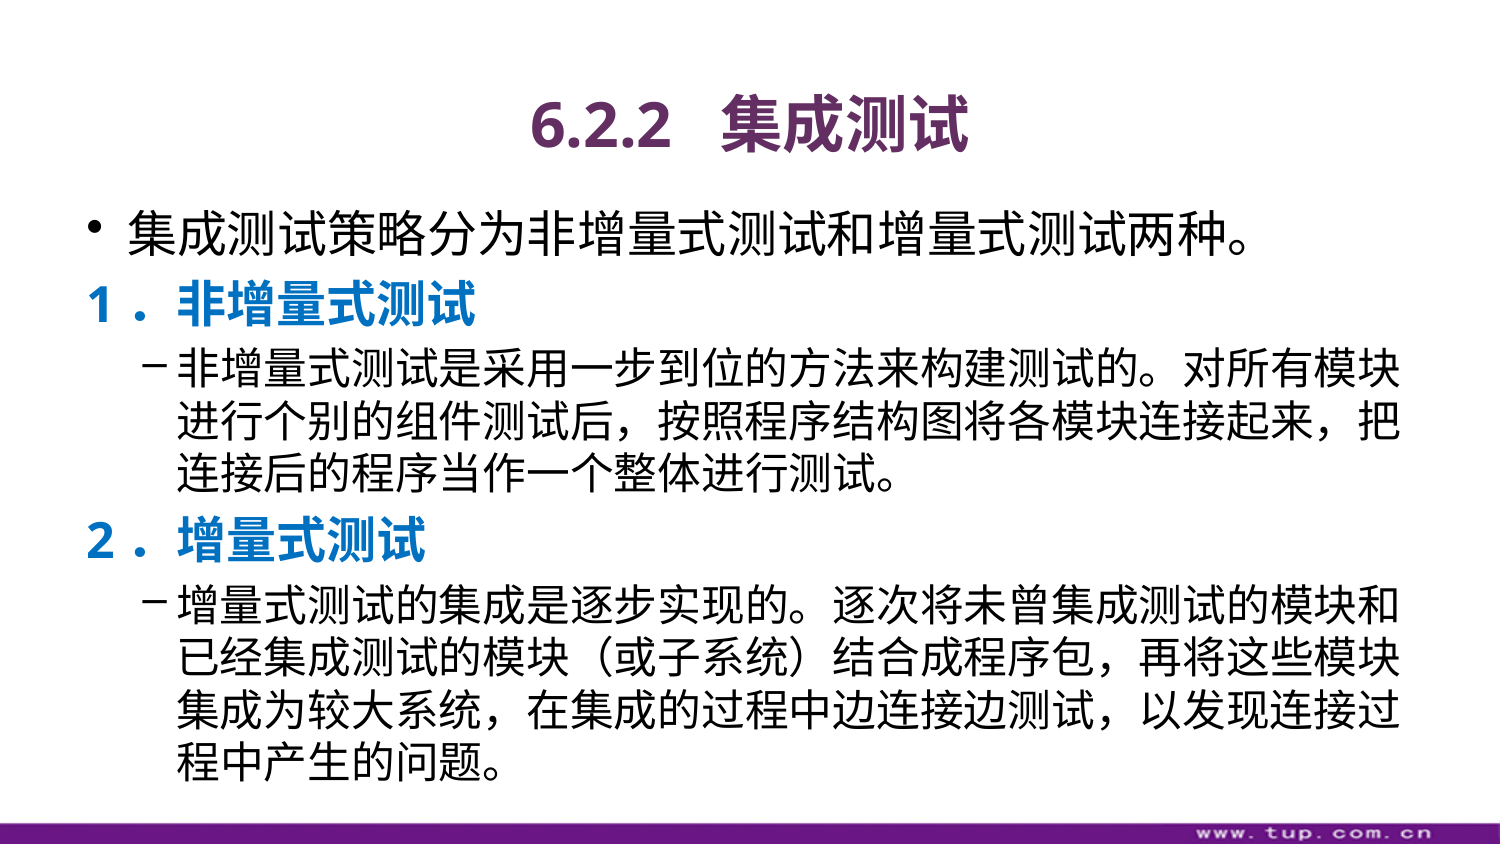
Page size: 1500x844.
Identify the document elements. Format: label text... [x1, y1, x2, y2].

picture [0, 820, 1500, 844]
title 6.2.2 集成测试 [75, 79, 1425, 128]
list 集成测试策略分为非增量式测试和增量式测试两种。 1．非增量式测试 非增量式测试是采用一步到位的方法来构建测试的。对所有模块进行个别的组件测试后，按照程序结构图将各模块连接起来，把连接后的程序当作一个整体进行测试。 2．增量式测试 增量式测试的集成是逐步实现的。逐次将未曾集成测试的模块和已经集成测试的模块（或子系统）结合成程序包，再将这些模块集成为较大系统，在集成的过程中边连接边测试，以发现连接过程中产生的问题。 [75, 196, 1425, 754]
